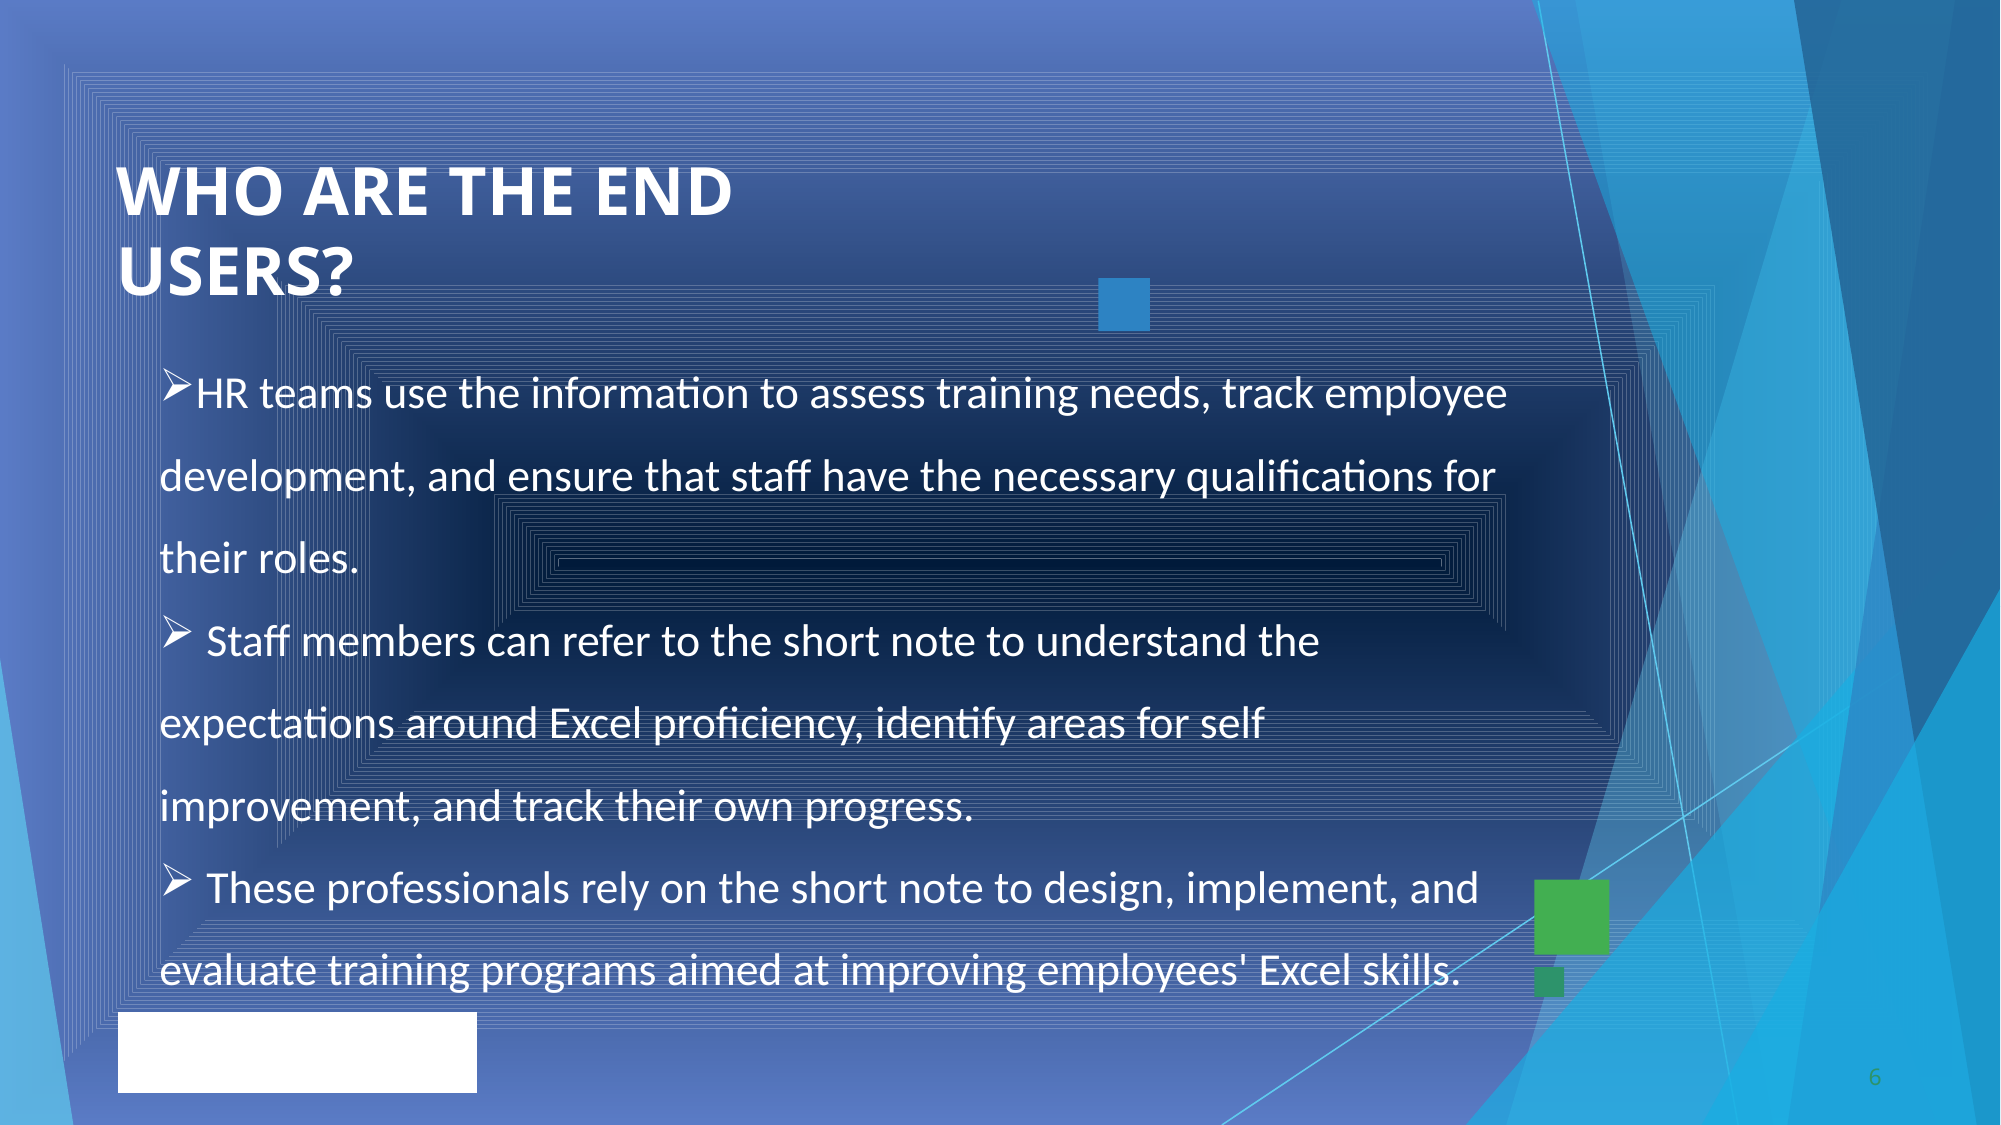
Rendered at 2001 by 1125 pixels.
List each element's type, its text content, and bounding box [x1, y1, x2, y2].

slide_number 6 [1861, 1061, 1888, 1125]
text_box [1534, 879, 1610, 955]
picture [118, 1012, 477, 1093]
text_box [1534, 967, 1565, 997]
text_box HR teams use the information to assess training needs, track employee development, and ensure that staff have the necessary qualifications for their roles. Staff members can refer to the short note to understand the expectations around Excel proficiency, identify areas for self improvement, and track their own progress. These professionals rely on the short note to design, implement, and evaluate training programs aimed at improving employees' Excel skills. [144, 328, 1528, 1003]
title WHO ARE THE END USERS? [114, 145, 938, 338]
text_box [1098, 278, 1150, 328]
